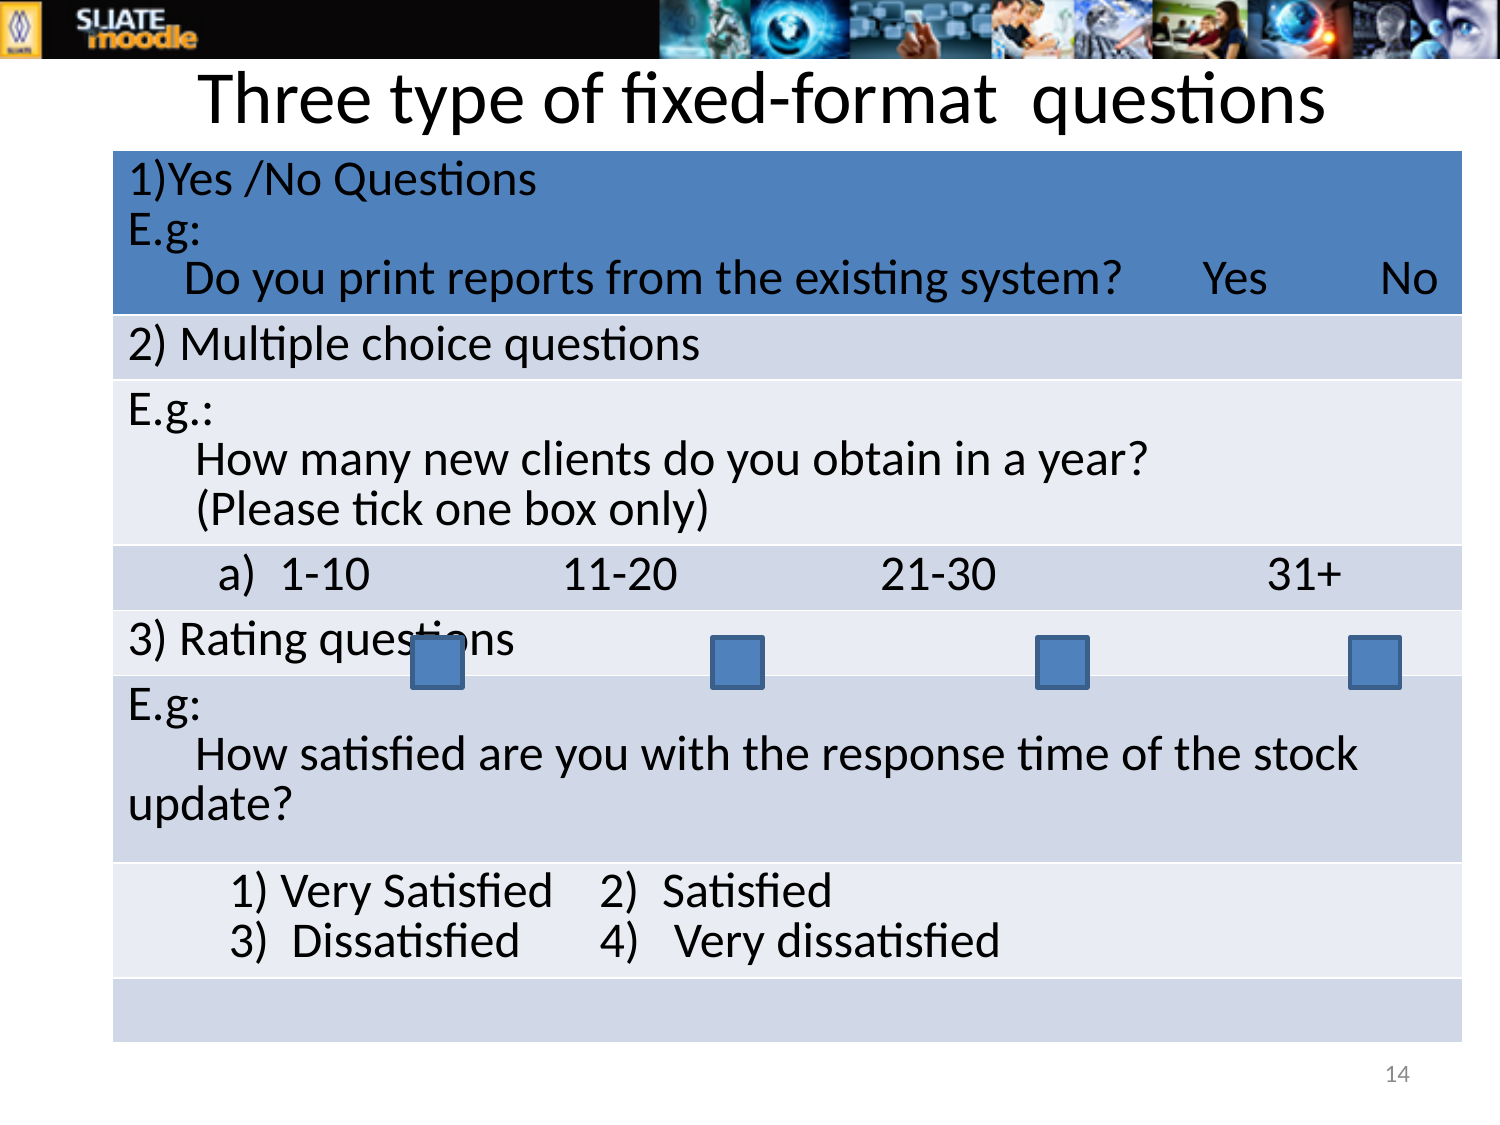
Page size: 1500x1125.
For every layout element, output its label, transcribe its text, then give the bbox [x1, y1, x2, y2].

text_box [1035, 635, 1090, 690]
text_box [710, 635, 765, 690]
table_cell 2) Multiple choice questions [113, 316, 1462, 379]
table_cell E.g: How satisfied are you with the response time of the stock update? [113, 676, 1462, 862]
text_box [1348, 635, 1402, 690]
picture [1438, 0, 1500, 59]
table_cell 1) Very Satisfied 2) Satisfied 3) Dissatisfied 4) Very dissatisfied [113, 864, 1462, 977]
slide_number 14 [1074, 1044, 1425, 1103]
text_box [410, 635, 465, 690]
table_cell E.g.: How many new clients do you obtain in a year? (Please tick one box only) [113, 381, 1462, 544]
table_header 1)Yes /No Questions E.g: Do you print reports from the existing system? Yes No [113, 151, 1462, 314]
table_cell [113, 979, 1462, 1042]
title Three type of fixed-format questions [87, 0, 1438, 188]
table_cell 3) Rating questions [113, 611, 1462, 675]
table_cell a) 1-10 11-20 21-30 31+ [113, 546, 1462, 610]
picture [0, 0, 87, 59]
